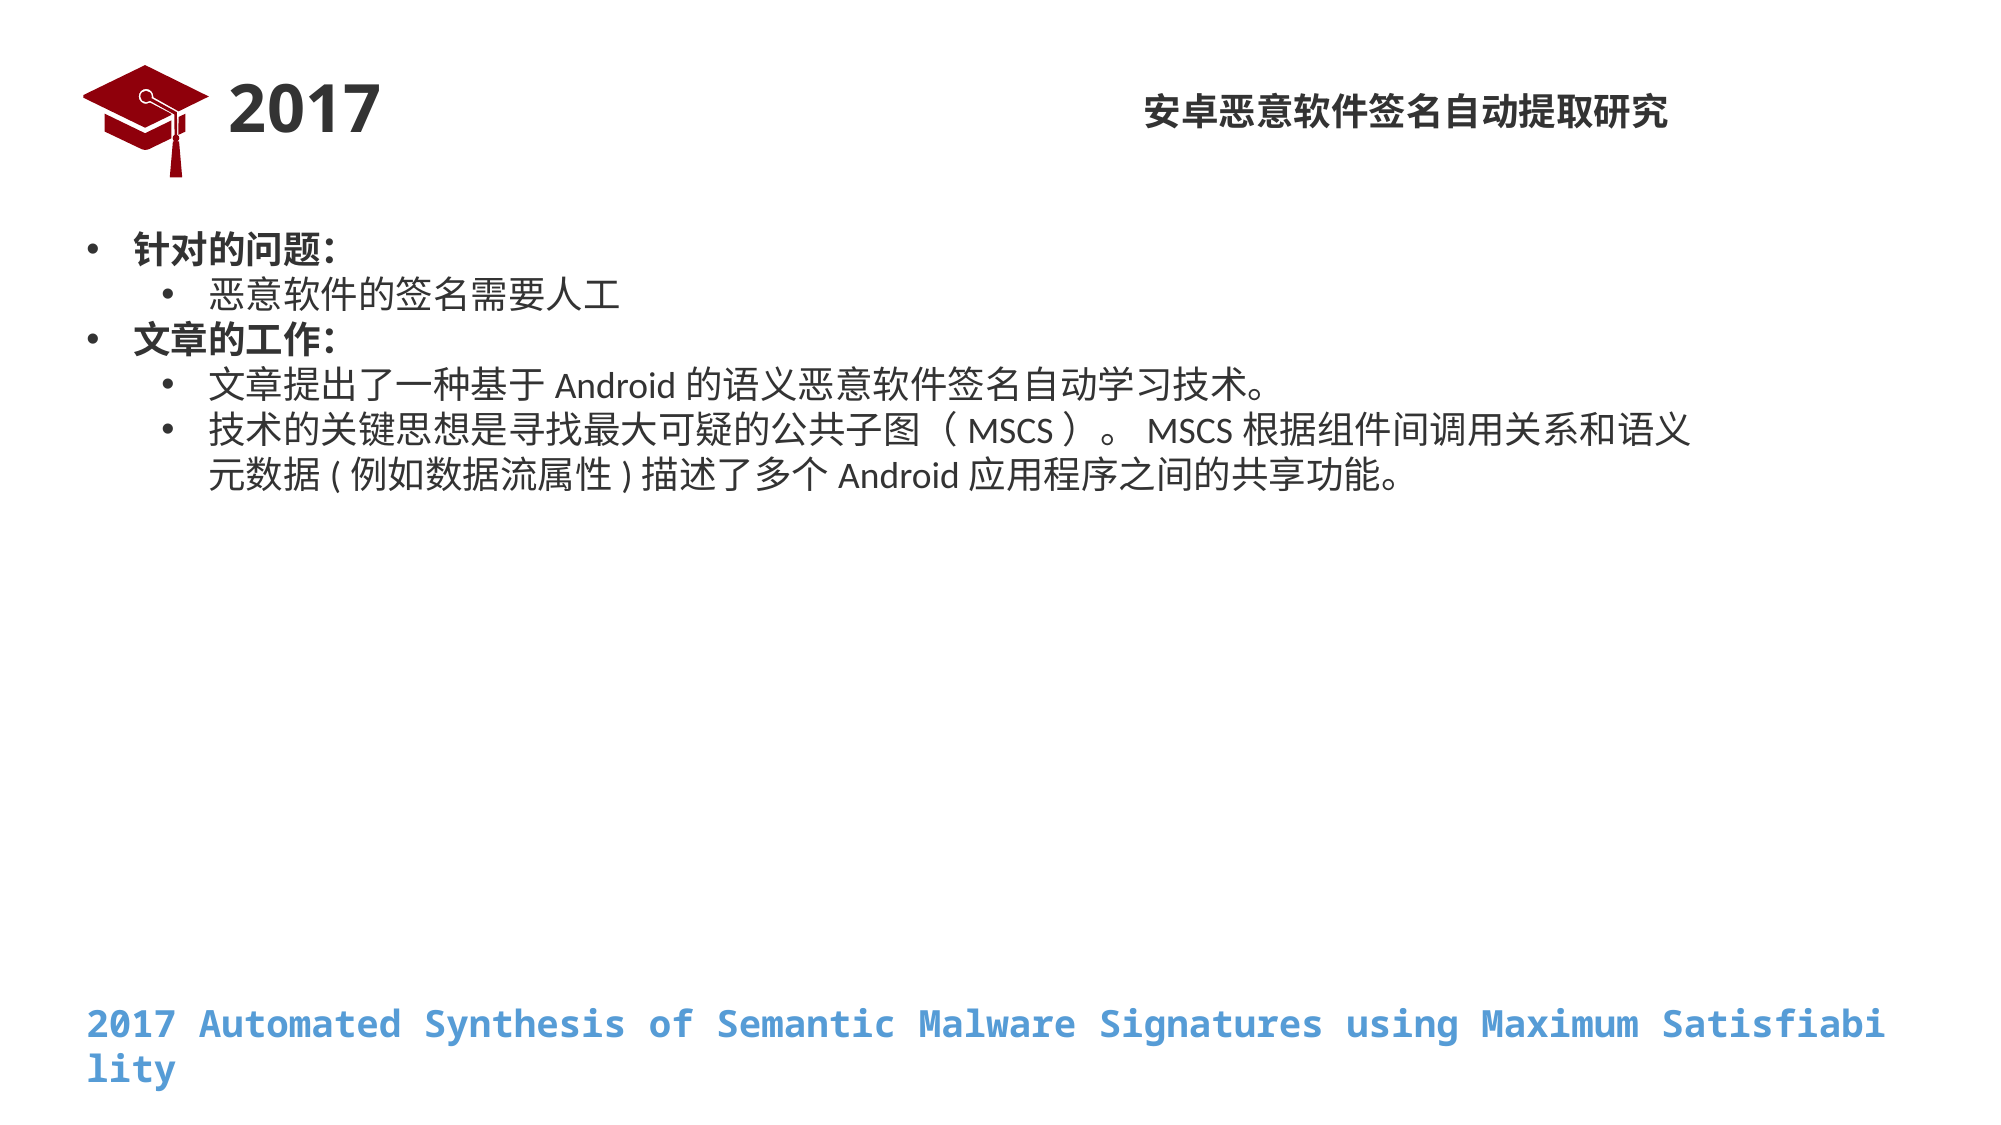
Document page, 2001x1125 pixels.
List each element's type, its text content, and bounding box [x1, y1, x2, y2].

title 2017 [213, 55, 1354, 168]
text_box 安卓恶意软件签名自动提取研究 [1128, 80, 1684, 141]
text_box 针对的问题： 恶意软件的签名需要人工 文章的工作： 文章提出了一种基于Android的语义恶意软件签名自动学习技术。 技术的关键思想是寻找最大可疑的公共子图（MSCS）。MSCS根据组件间调用关系和语义元数据(例如数据流属性)描述了多个Android应用程序之间的共享功能。 [71, 218, 1729, 504]
text_box 2017 Automated Synthesis of Semantic Malware Signatures using Maximum Satisfiability [71, 992, 1908, 1098]
